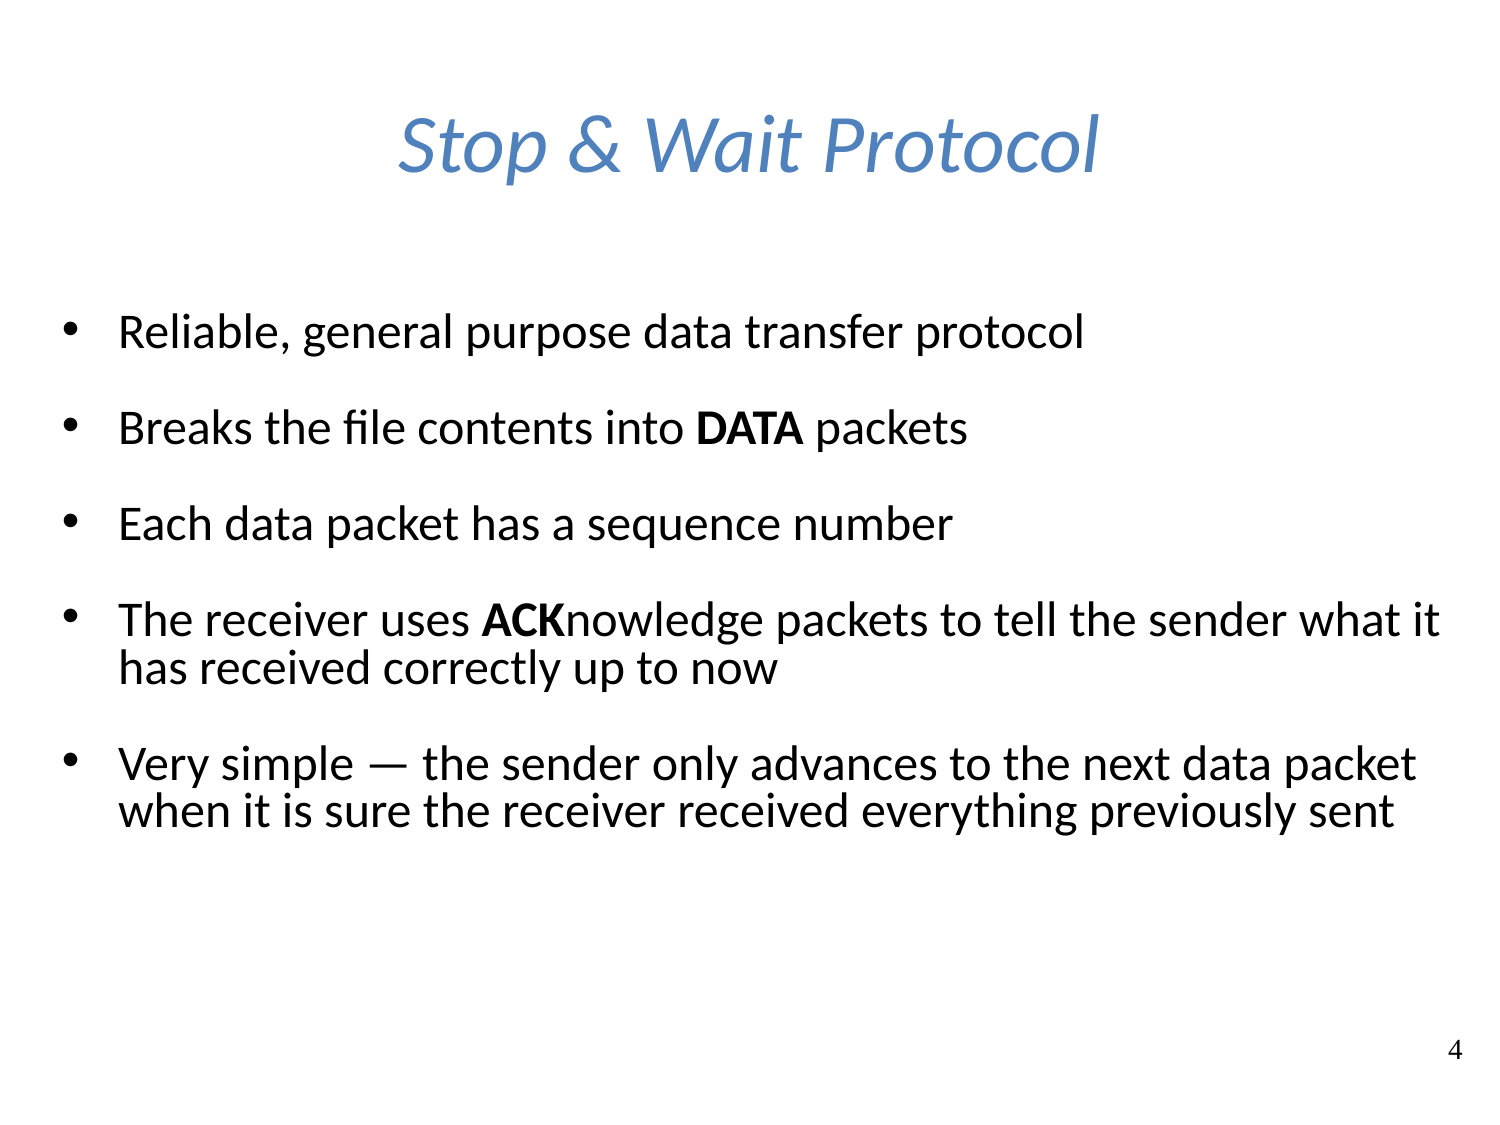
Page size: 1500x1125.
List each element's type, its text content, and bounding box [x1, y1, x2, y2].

text_box 4 [1127, 1023, 1478, 1102]
title Stop & Wait Protocol [75, 45, 1425, 233]
list Reliable, general purpose data transfer protocol Breaks the file contents into DATA packets Each data packet has a sequence number The receiver uses ACKnowledge packets to tell the sender what it has received correctly up to now Very simple — the sender only advances to the next data packet when it is sure the receiver received everything previously sent [46, 302, 1472, 977]
